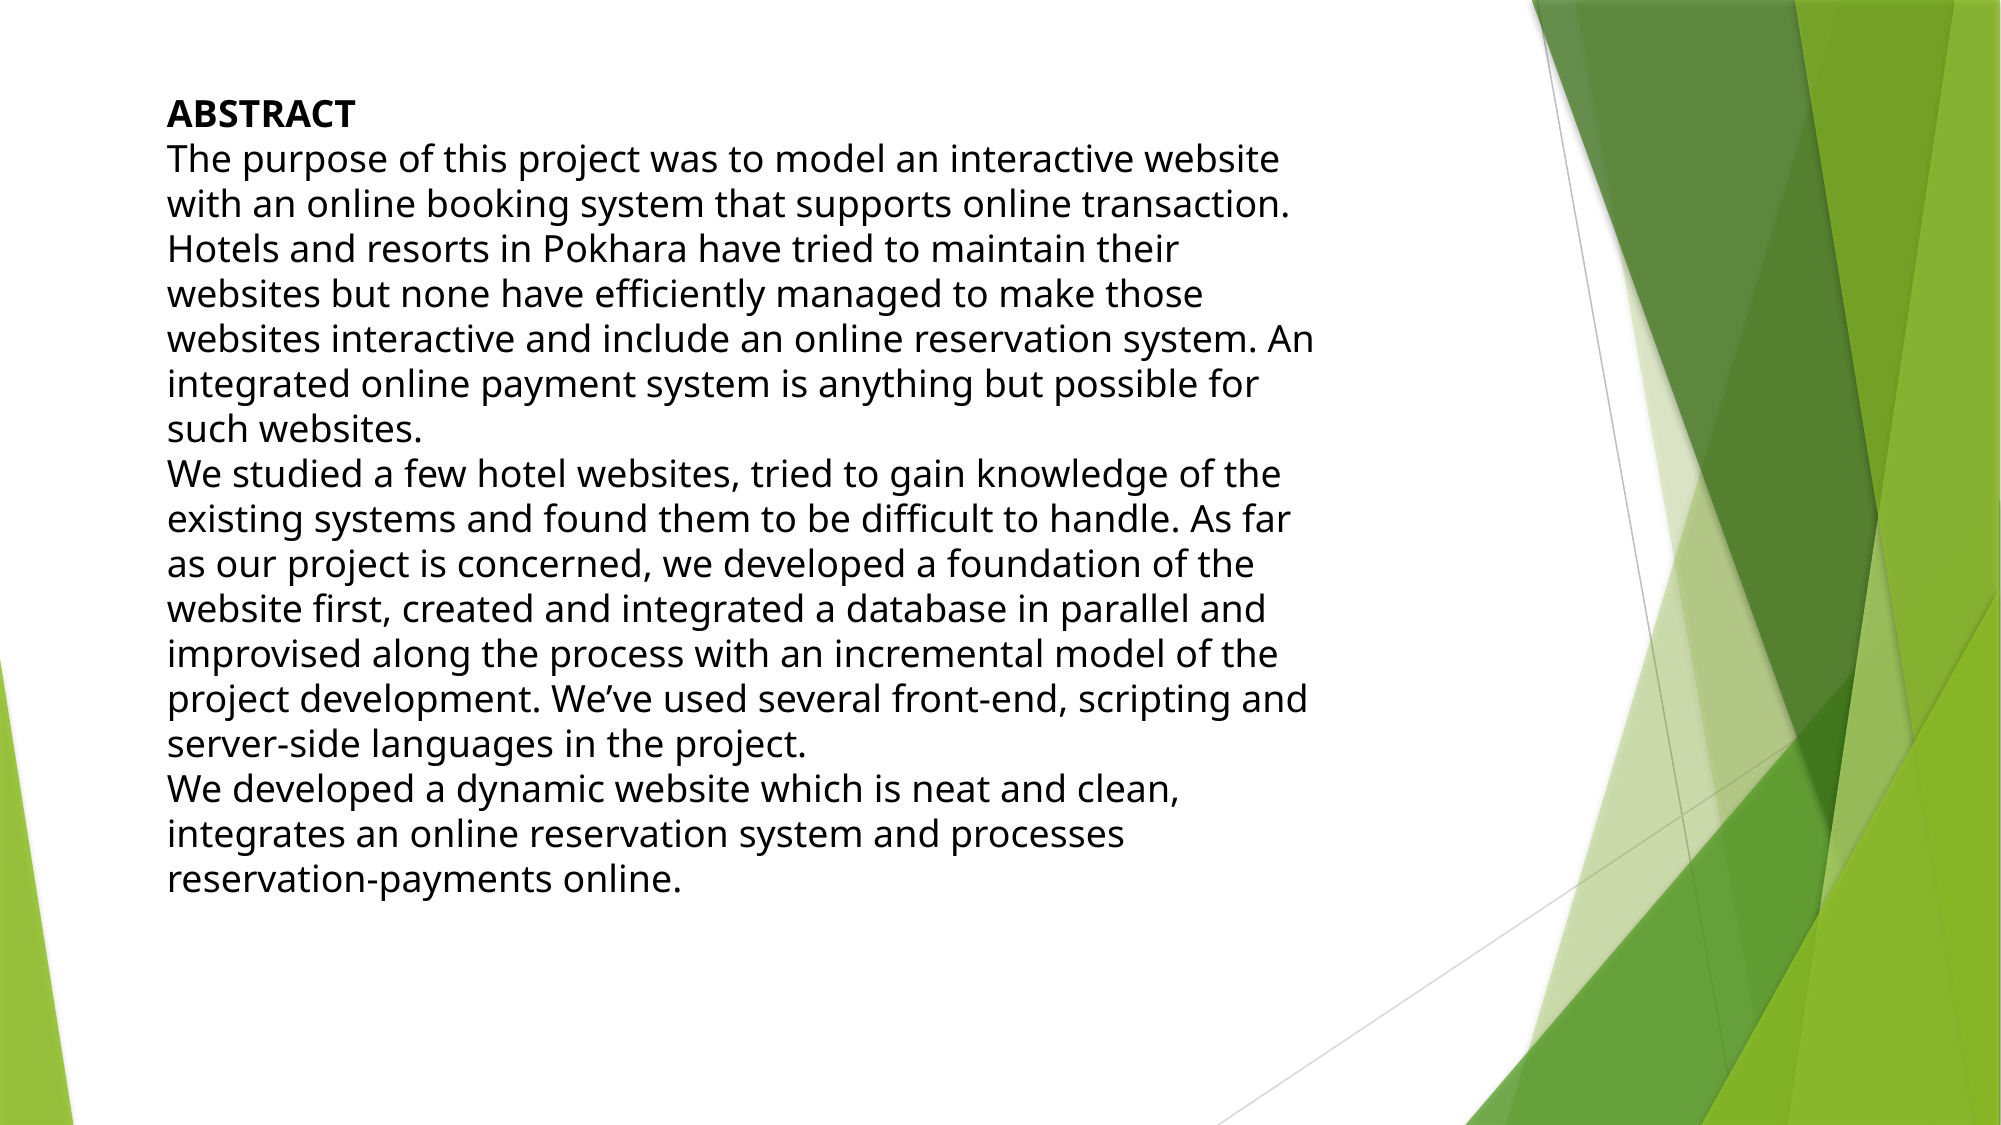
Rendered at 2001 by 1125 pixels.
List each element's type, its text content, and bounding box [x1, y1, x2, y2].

text_box ABSTRACT The purpose of this project was to model an interactive website with an online booking system that supports online transaction. Hotels and resorts in Pokhara have tried to maintain their websites but none have efficiently managed to make those websites interactive and include an online reservation system. An integrated online payment system is anything but possible for such websites. We studied a few hotel websites, tried to gain knowledge of the existing systems and found them to be difficult to handle. As far as our project is concerned, we developed a foundation of the website first, created and integrated a database in parallel and improvised along the process with an incremental model of the project development. We’ve used several front-end, scripting and server-side languages in the project. We developed a dynamic website which is neat and clean, integrates an online reservation system and processes reservation-payments online. [152, 82, 1353, 953]
